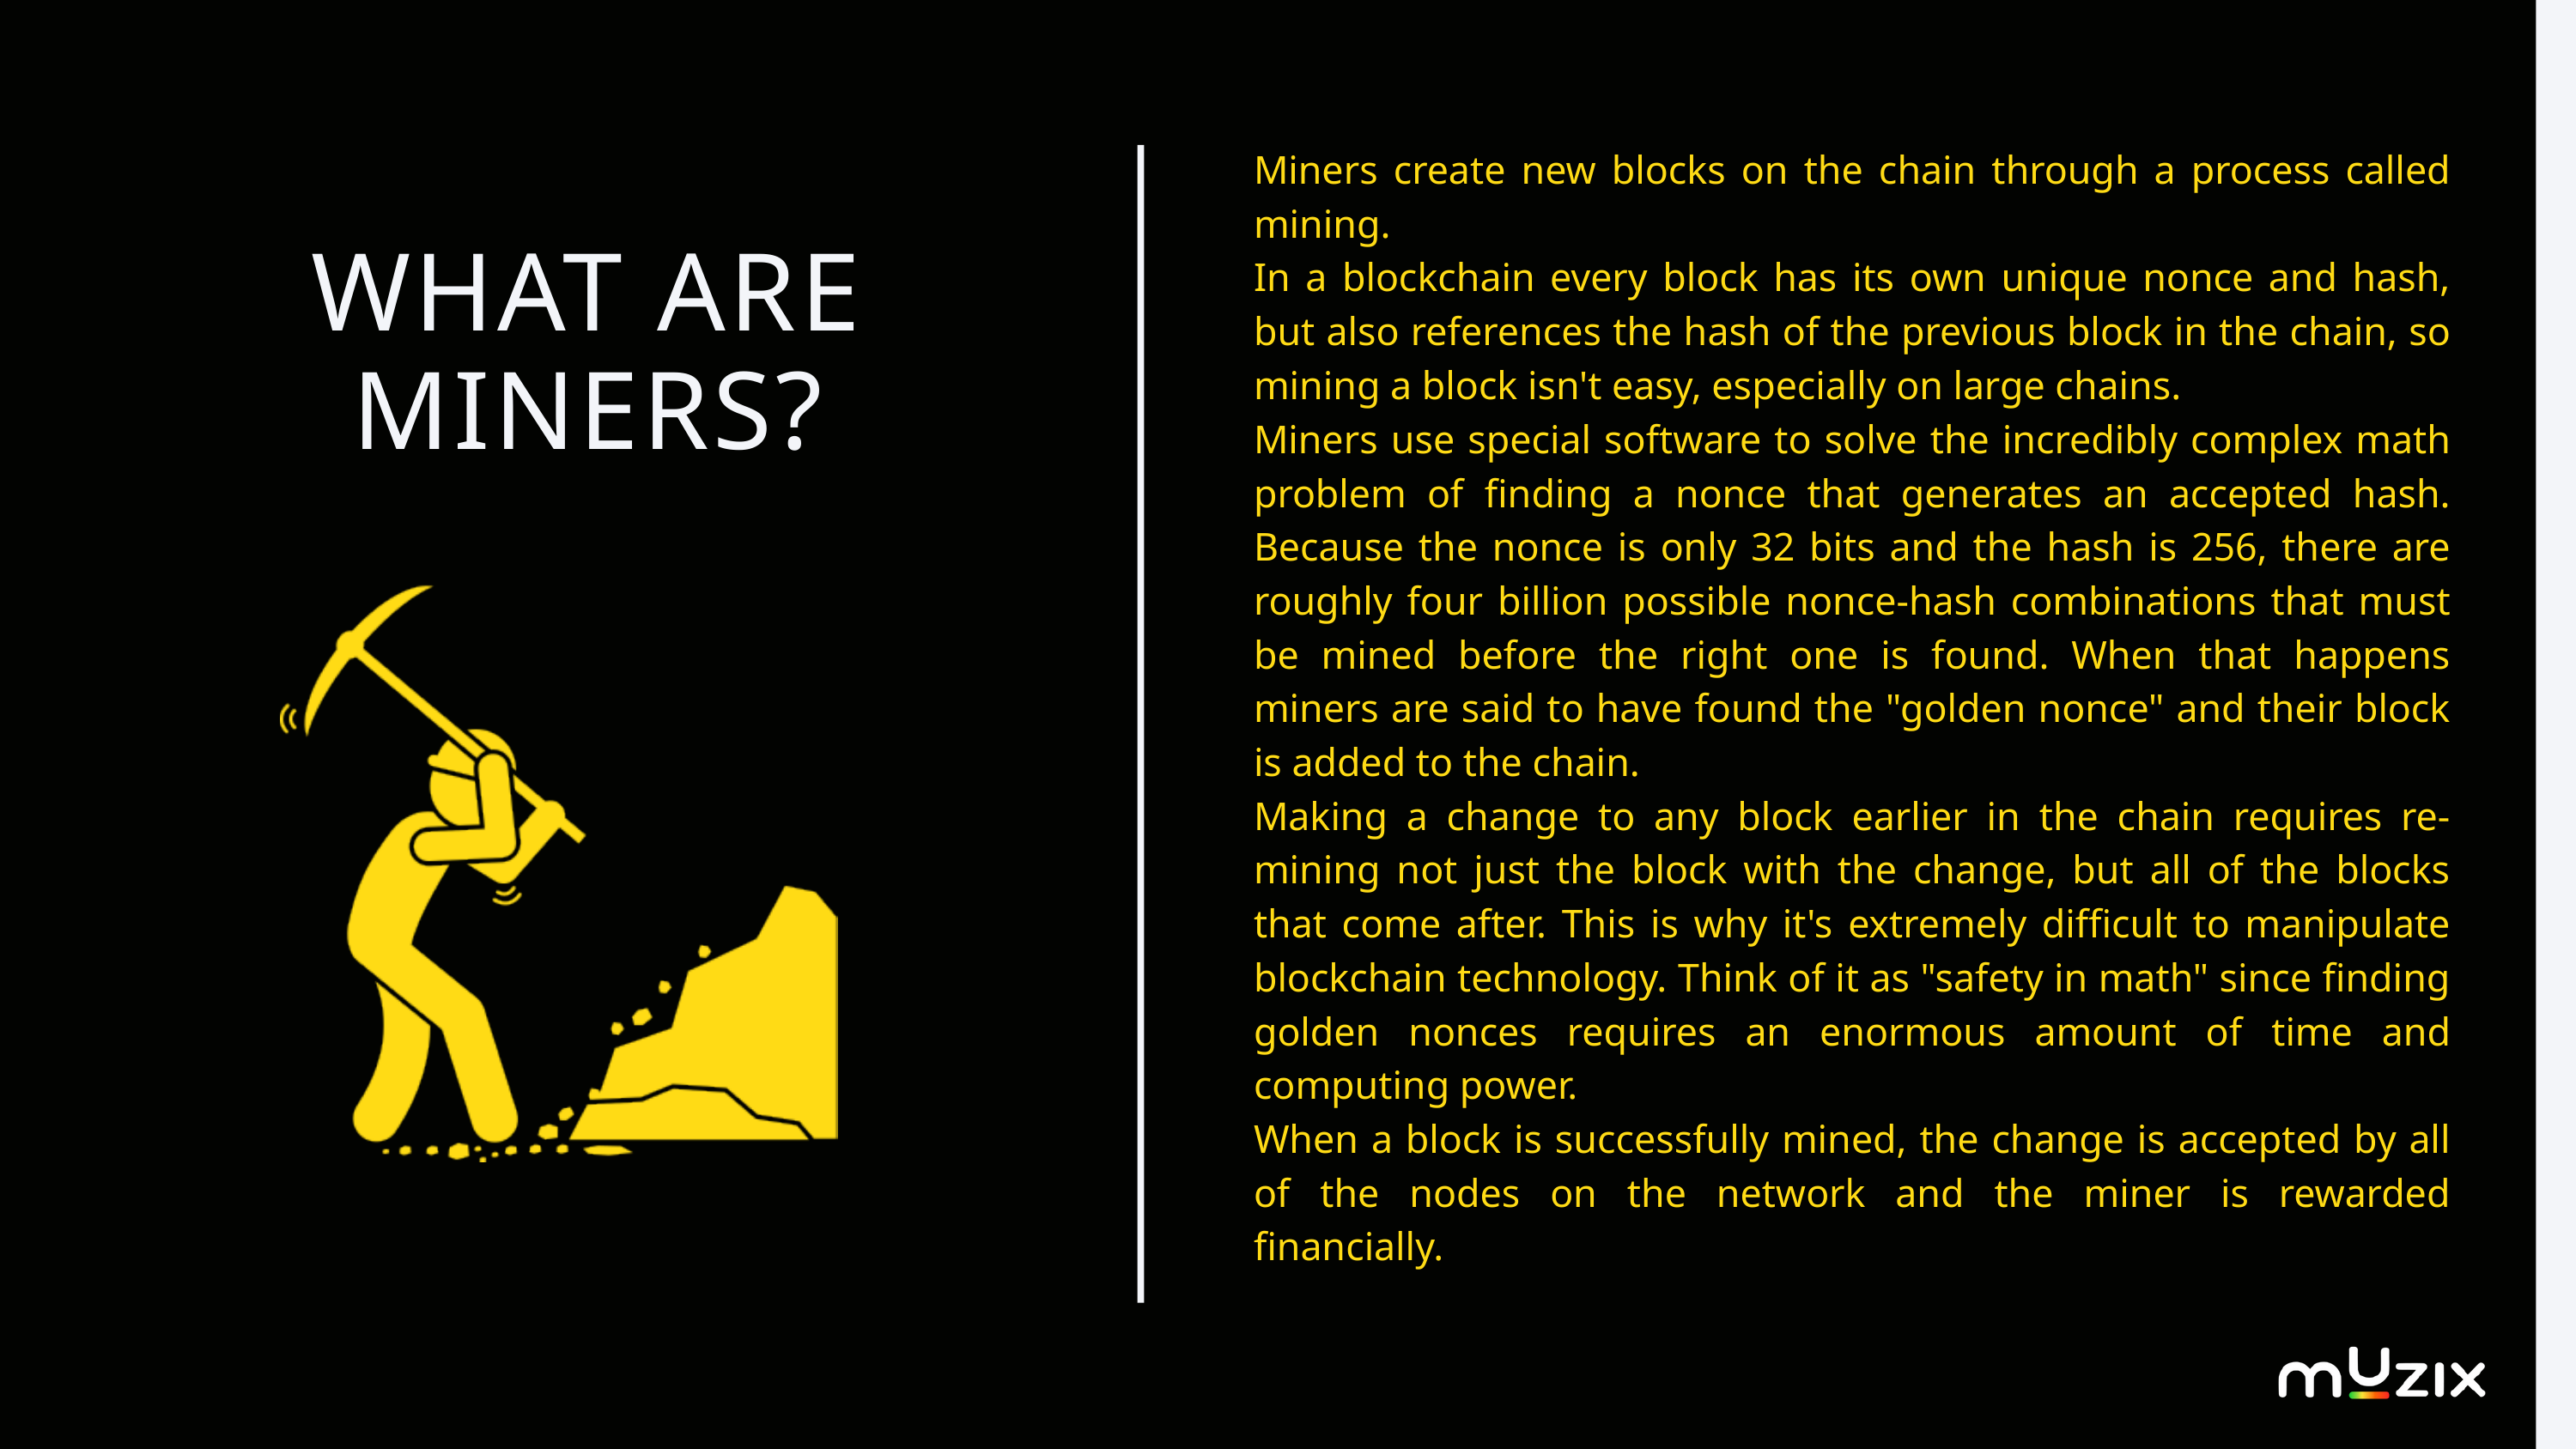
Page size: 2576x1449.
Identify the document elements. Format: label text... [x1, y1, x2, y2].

text_box Miners create new blocks on the chain through a process called mining. In a blockchain every block has its own unique nonce and hash, but also references the hash of the previous block in the chain, so mining a block isn't easy, especially on large chains. Miners use special software to solve the incredibly complex math problem of finding a nonce that generates an accepted hash. Because the nonce is only 32 bits and the hash is 256, there are roughly four billion possible nonce-hash combinations that must be mined before the right one is found. When that happens miners are said to have found the "golden nonce" and their block is added to the chain. Making a change to any block earlier in the chain requires re-mining not just the block with the change, but all of the blocks that come after. This is why it's extremely difficult to manipulate blockchain technology. Think of it as "safety in math" since finding golden nonces requires an enormous amount of time and computing power. When a block is successfully mined, the change is accepted by all of the nodes on the network and the miner is rewarded financially. [1253, 137, 2452, 1323]
text_box [2536, 0, 2576, 1449]
text_box [1137, 144, 1145, 1303]
picture [2251, 1320, 2511, 1433]
text_box WHAT ARE MINERS? [144, 234, 1030, 471]
picture [280, 582, 838, 1163]
